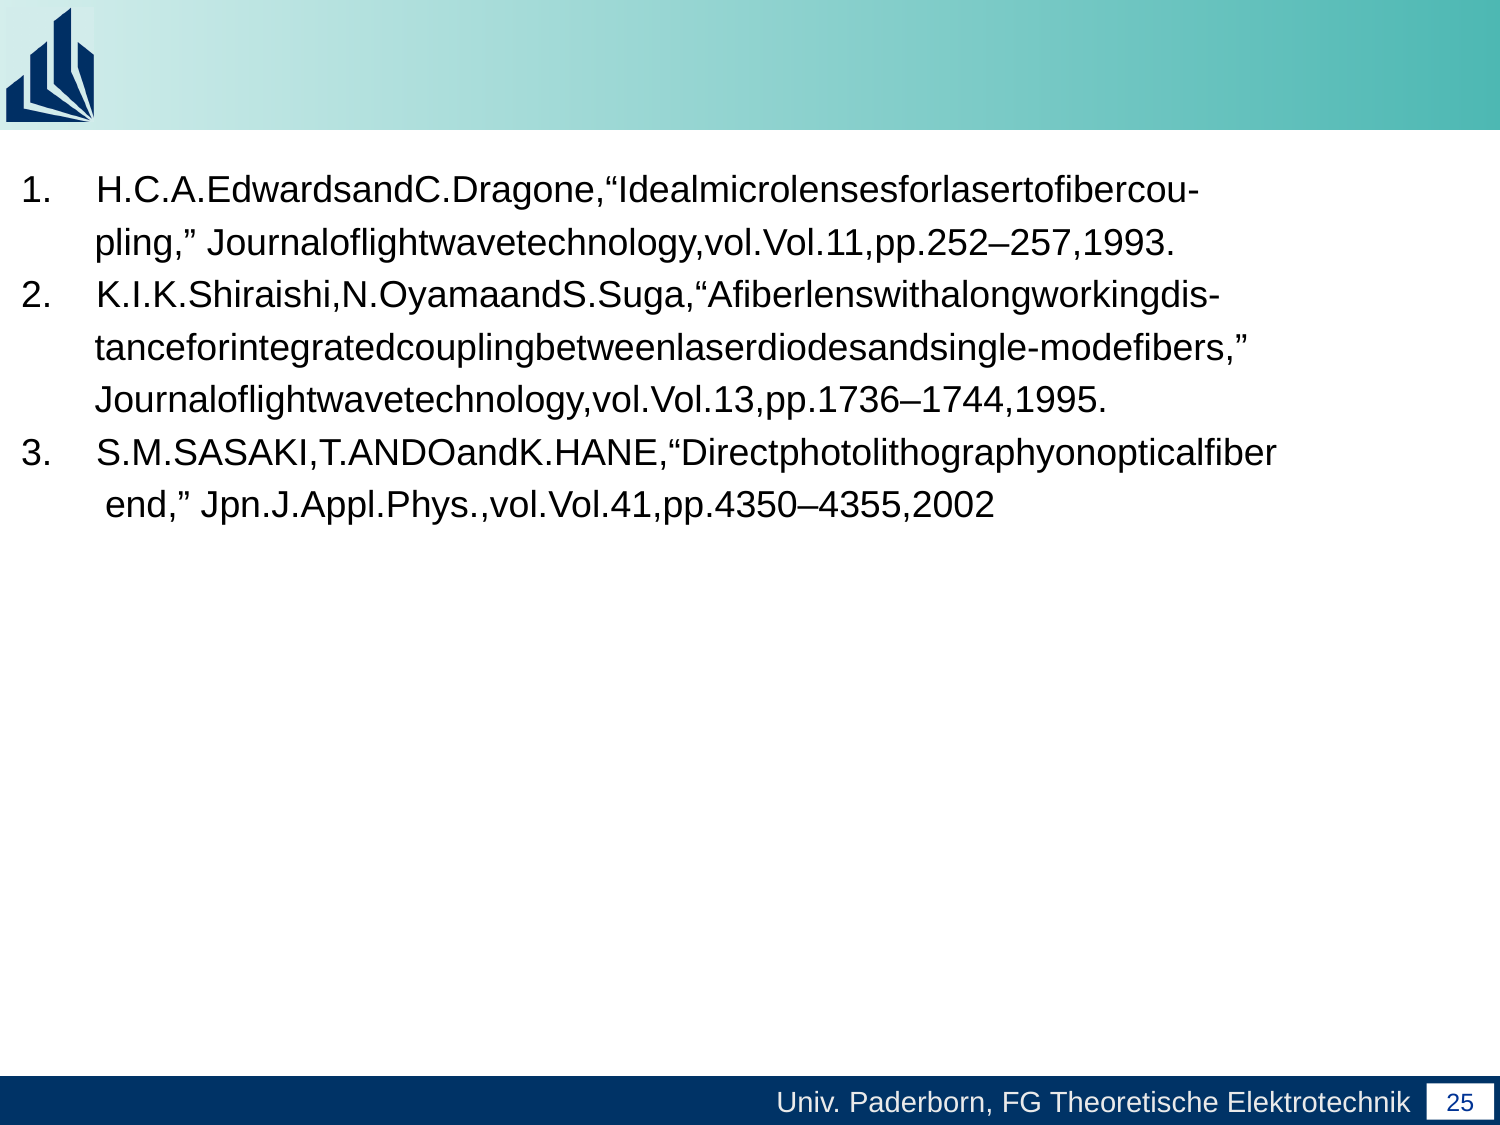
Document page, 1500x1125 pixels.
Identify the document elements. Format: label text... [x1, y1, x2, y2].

list H.C.A.EdwardsandC.Dragone,“Idealmicrolensesforlasertoﬁbercou- pling,” Journaloflightwavetechnology,vol.Vol.11,pp.252–257,1993. K.I.K.Shiraishi,N.OyamaandS.Suga,“Aﬁberlenswithalongworkingdis- tanceforintegratedcouplingbetweenlaserdiodesandsingle-modeﬁbers,” Journaloflightwavetechnology,vol.Vol.13,pp.1736–1744,1995. S.M.SASAKI,T.ANDOandK.HANE,“Directphotolithographyonopticalﬁber end,” Jpn.J.Appl.Phys.,vol.Vol.41,pp.4350–4355,2002 [6, 158, 1485, 1062]
picture [6, 7, 94, 122]
